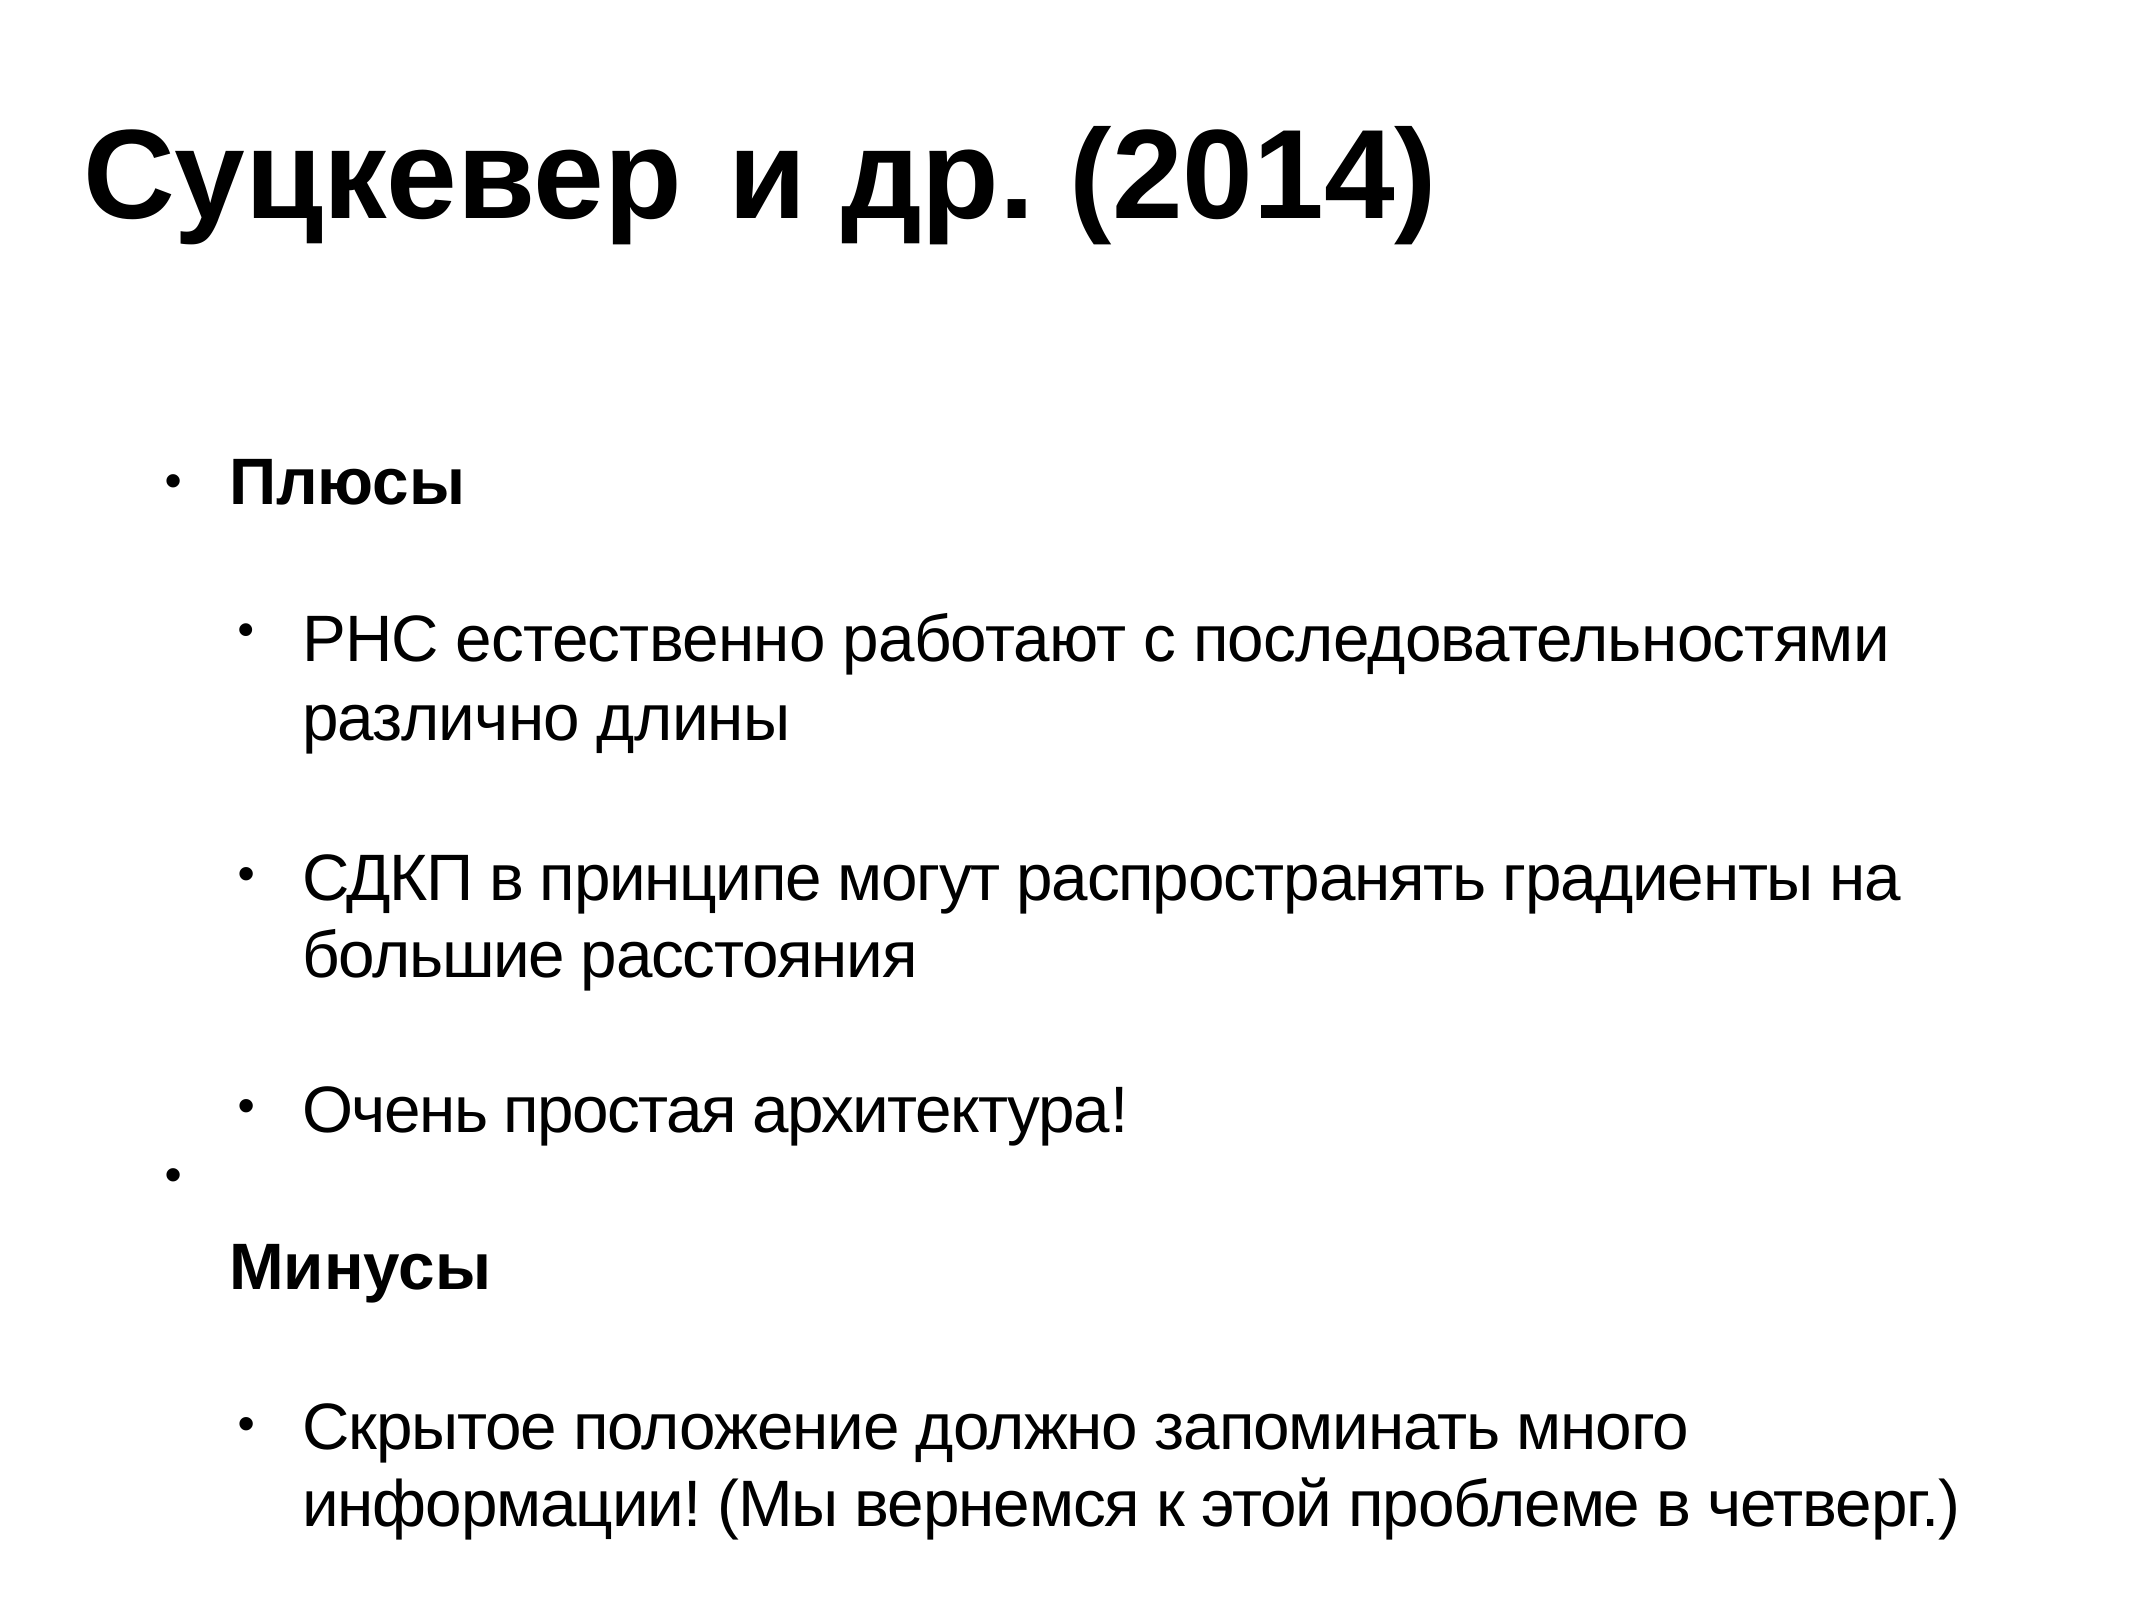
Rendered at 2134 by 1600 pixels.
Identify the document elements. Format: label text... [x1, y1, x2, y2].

text_box Плюсы РНС естественно работают с последовательностями различно длины СДКП в принципе могут распространять градиенты на большие расстояния Очень простая архитектура! Минусы Скрытое положение должно запоминать много информации! (Мы вернемся к этой проблеме в четверг.) [227, 436, 2080, 1540]
text_box • [162, 1140, 192, 1202]
text_box • [162, 446, 192, 508]
title Суцкевер и др. (2014) [81, 89, 1911, 359]
